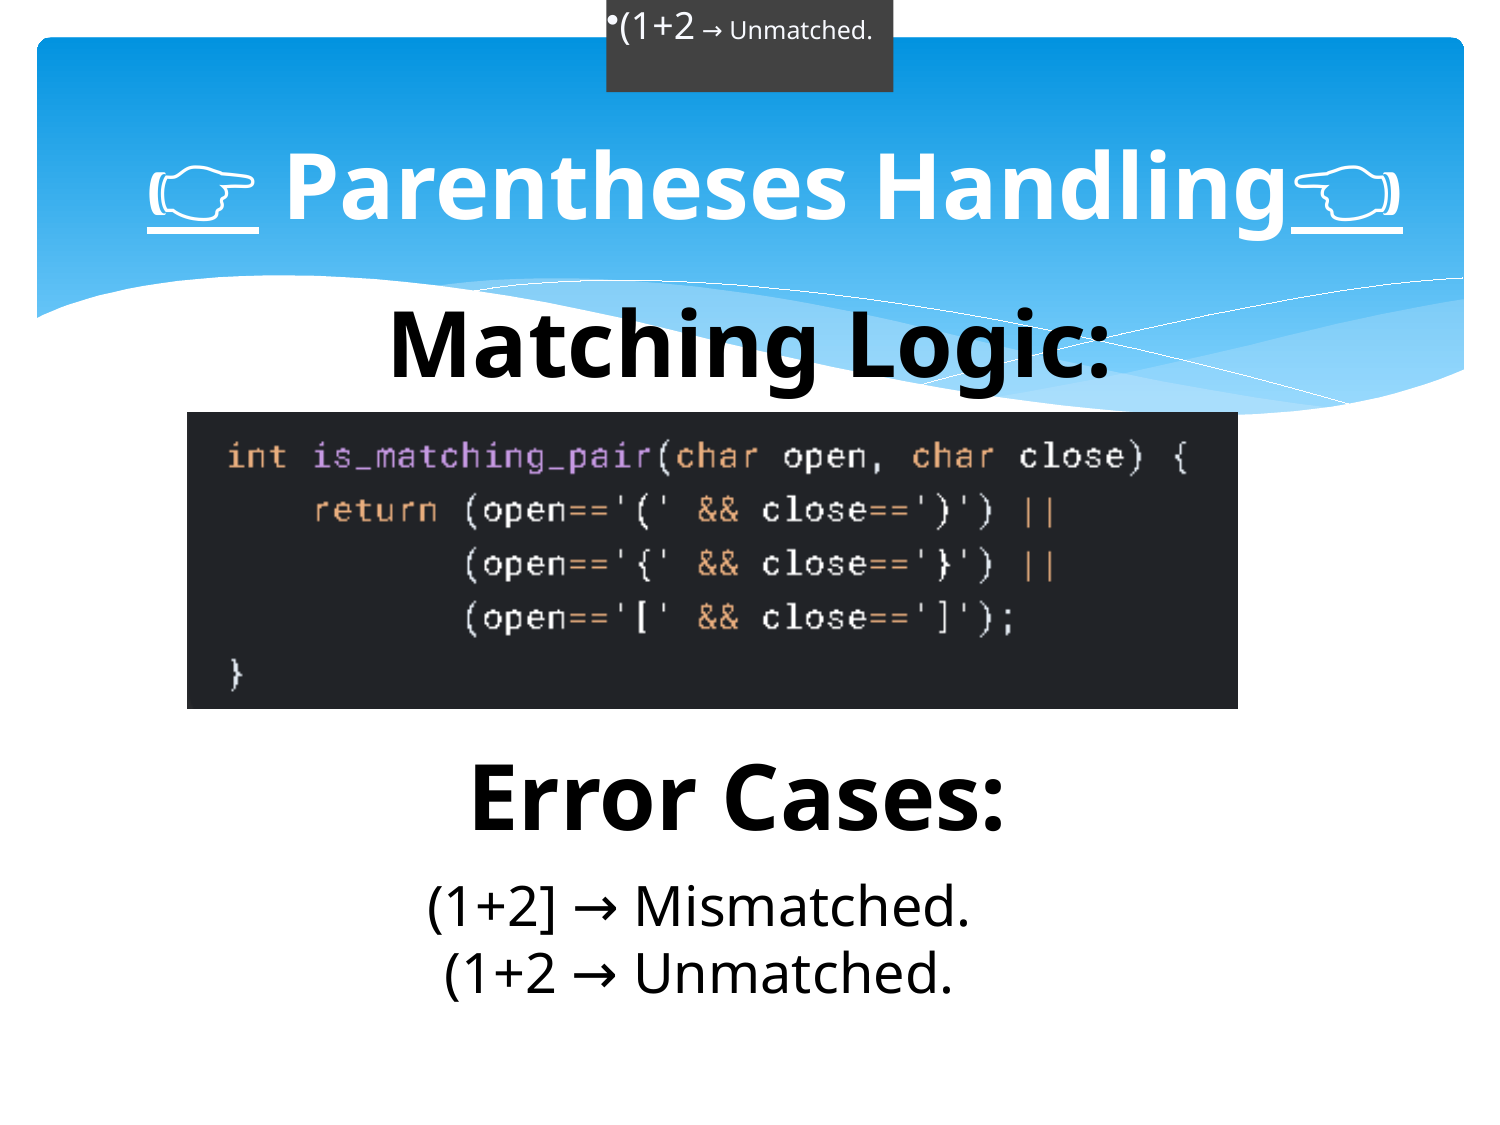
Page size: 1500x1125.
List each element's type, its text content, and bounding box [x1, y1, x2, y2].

text_box (1+2] → Mismatched. (1+2 → Unmatched. [24, 862, 1375, 1013]
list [187, 412, 1238, 709]
text_box 👉 Parentheses Handling👈 [99, 80, 1450, 286]
text_box Error Cases: [62, 724, 1413, 863]
text_box (1+2] → Mismatched. (1+2 → Unmatched. [606, 0, 894, 93]
title Matching Logic: [75, 237, 1425, 443]
